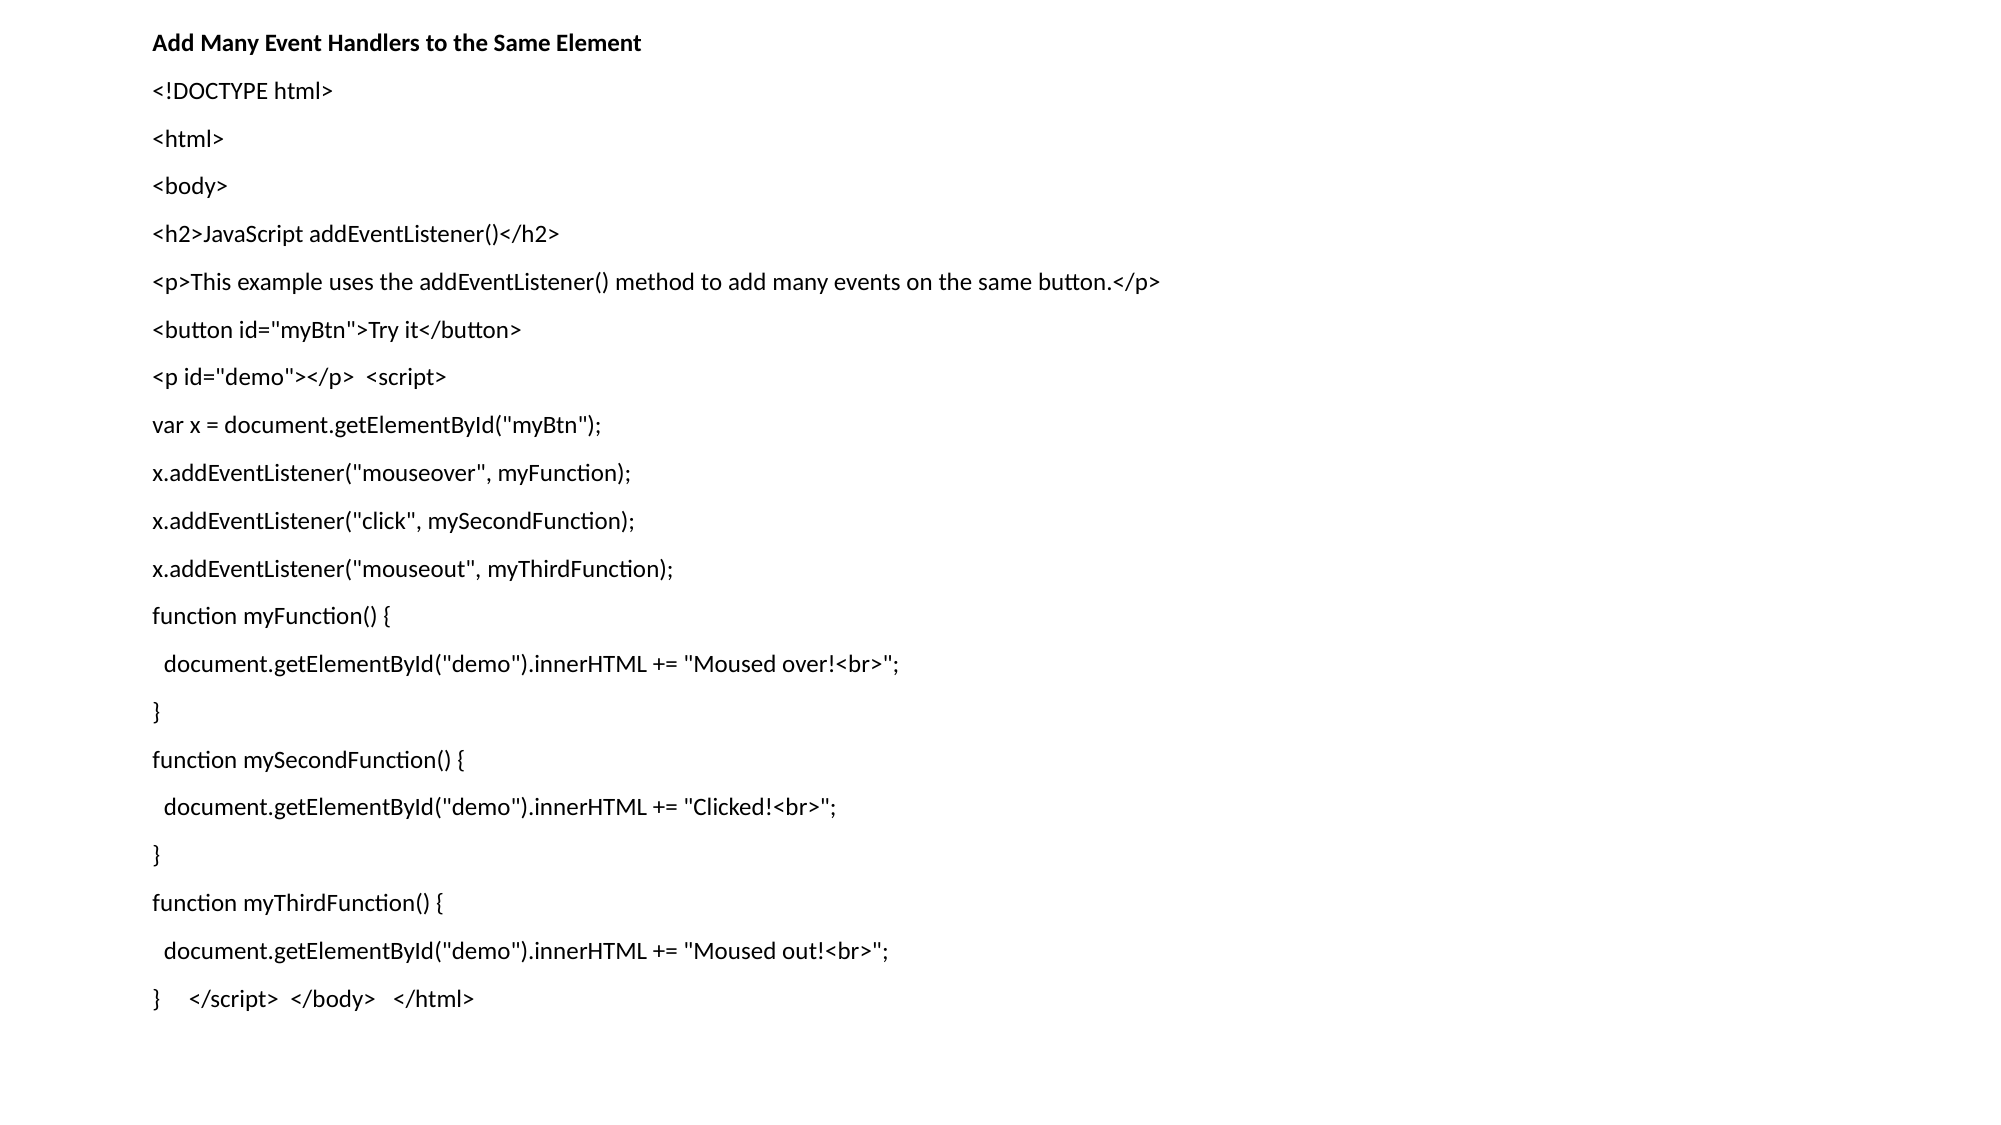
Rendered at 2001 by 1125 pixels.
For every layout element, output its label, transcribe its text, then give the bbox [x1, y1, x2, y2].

list Add Many Event Handlers to the Same Element <!DOCTYPE html> <html> <body> <h2>JavaScript addEventListener()</h2> <p>This example uses the addEventListener() method to add many events on the same button.</p> <button id="myBtn">Try it</button> <p id="demo"></p> <script> var x = document.getElementById("myBtn"); x.addEventListener("mouseover", myFunction); x.addEventListener("click", mySecondFunction); x.addEventListener("mouseout", myThirdFunction); function myFunction() { document.getElementById("demo").innerHTML += "Moused over!<br>"; } function mySecondFunction() { document.getElementById("demo").innerHTML += "Clicked!<br>"; } function myThirdFunction() { document.getElementById("demo").innerHTML += "Moused out!<br>"; } </script> </body> </html> [137, 22, 1863, 1092]
